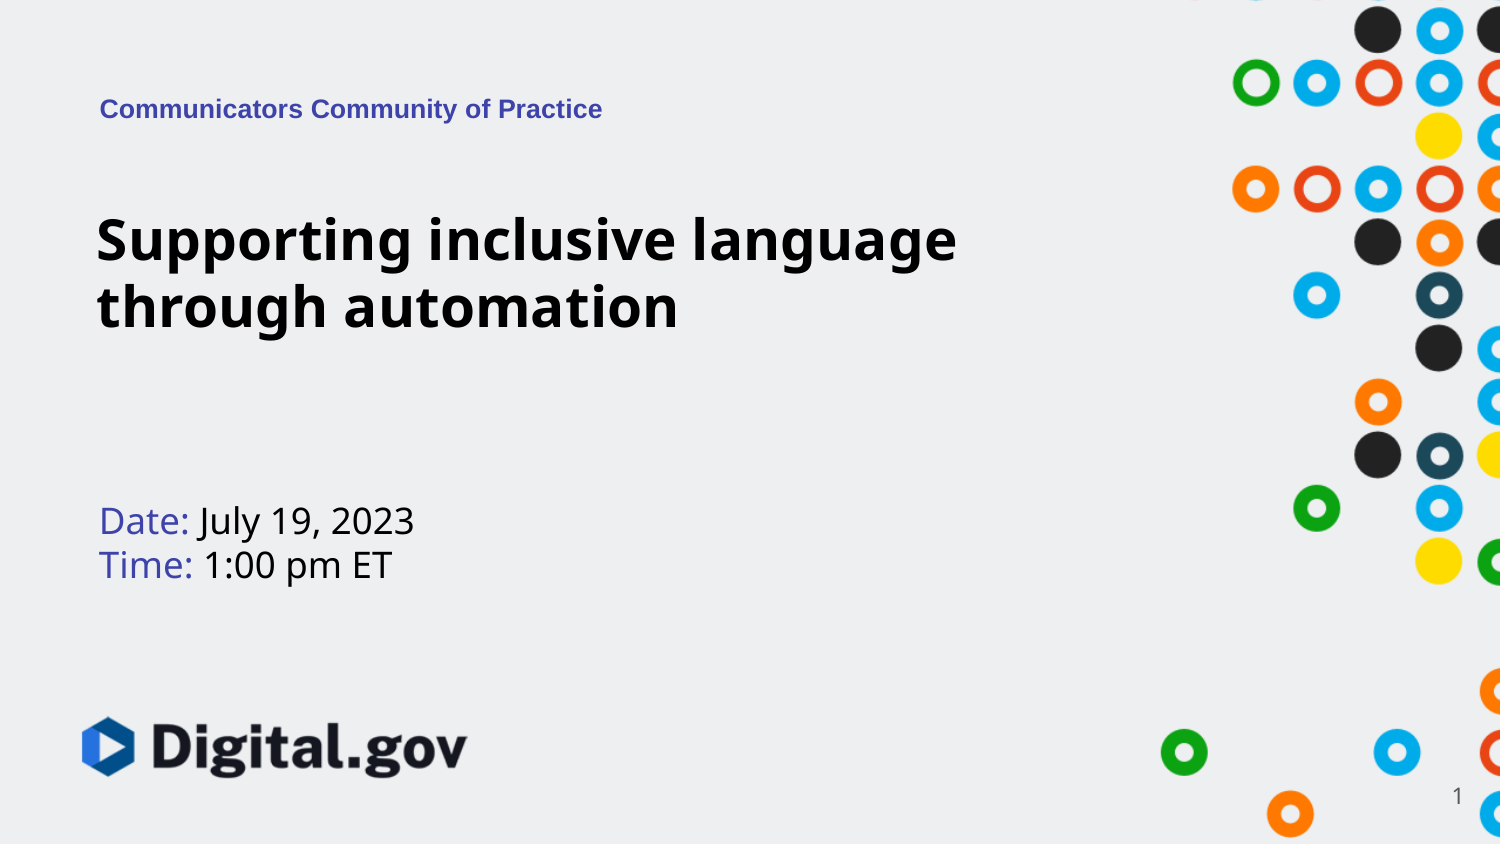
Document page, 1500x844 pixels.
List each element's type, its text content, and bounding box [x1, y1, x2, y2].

picture [1492, 128, 1500, 146]
slide_number 1 [1389, 764, 1480, 830]
picture [1492, 393, 1500, 411]
text_box Supporting inclusive language through automation [82, 188, 977, 415]
picture [1492, 340, 1500, 358]
picture [1388, 744, 1406, 761]
title Communicators Community of Practice [81, 72, 1449, 167]
picture [0, 0, 1500, 844]
text_box Date: July 19, 2023 Time: 1:00 pm ET [84, 439, 900, 638]
picture [1494, 806, 1500, 822]
